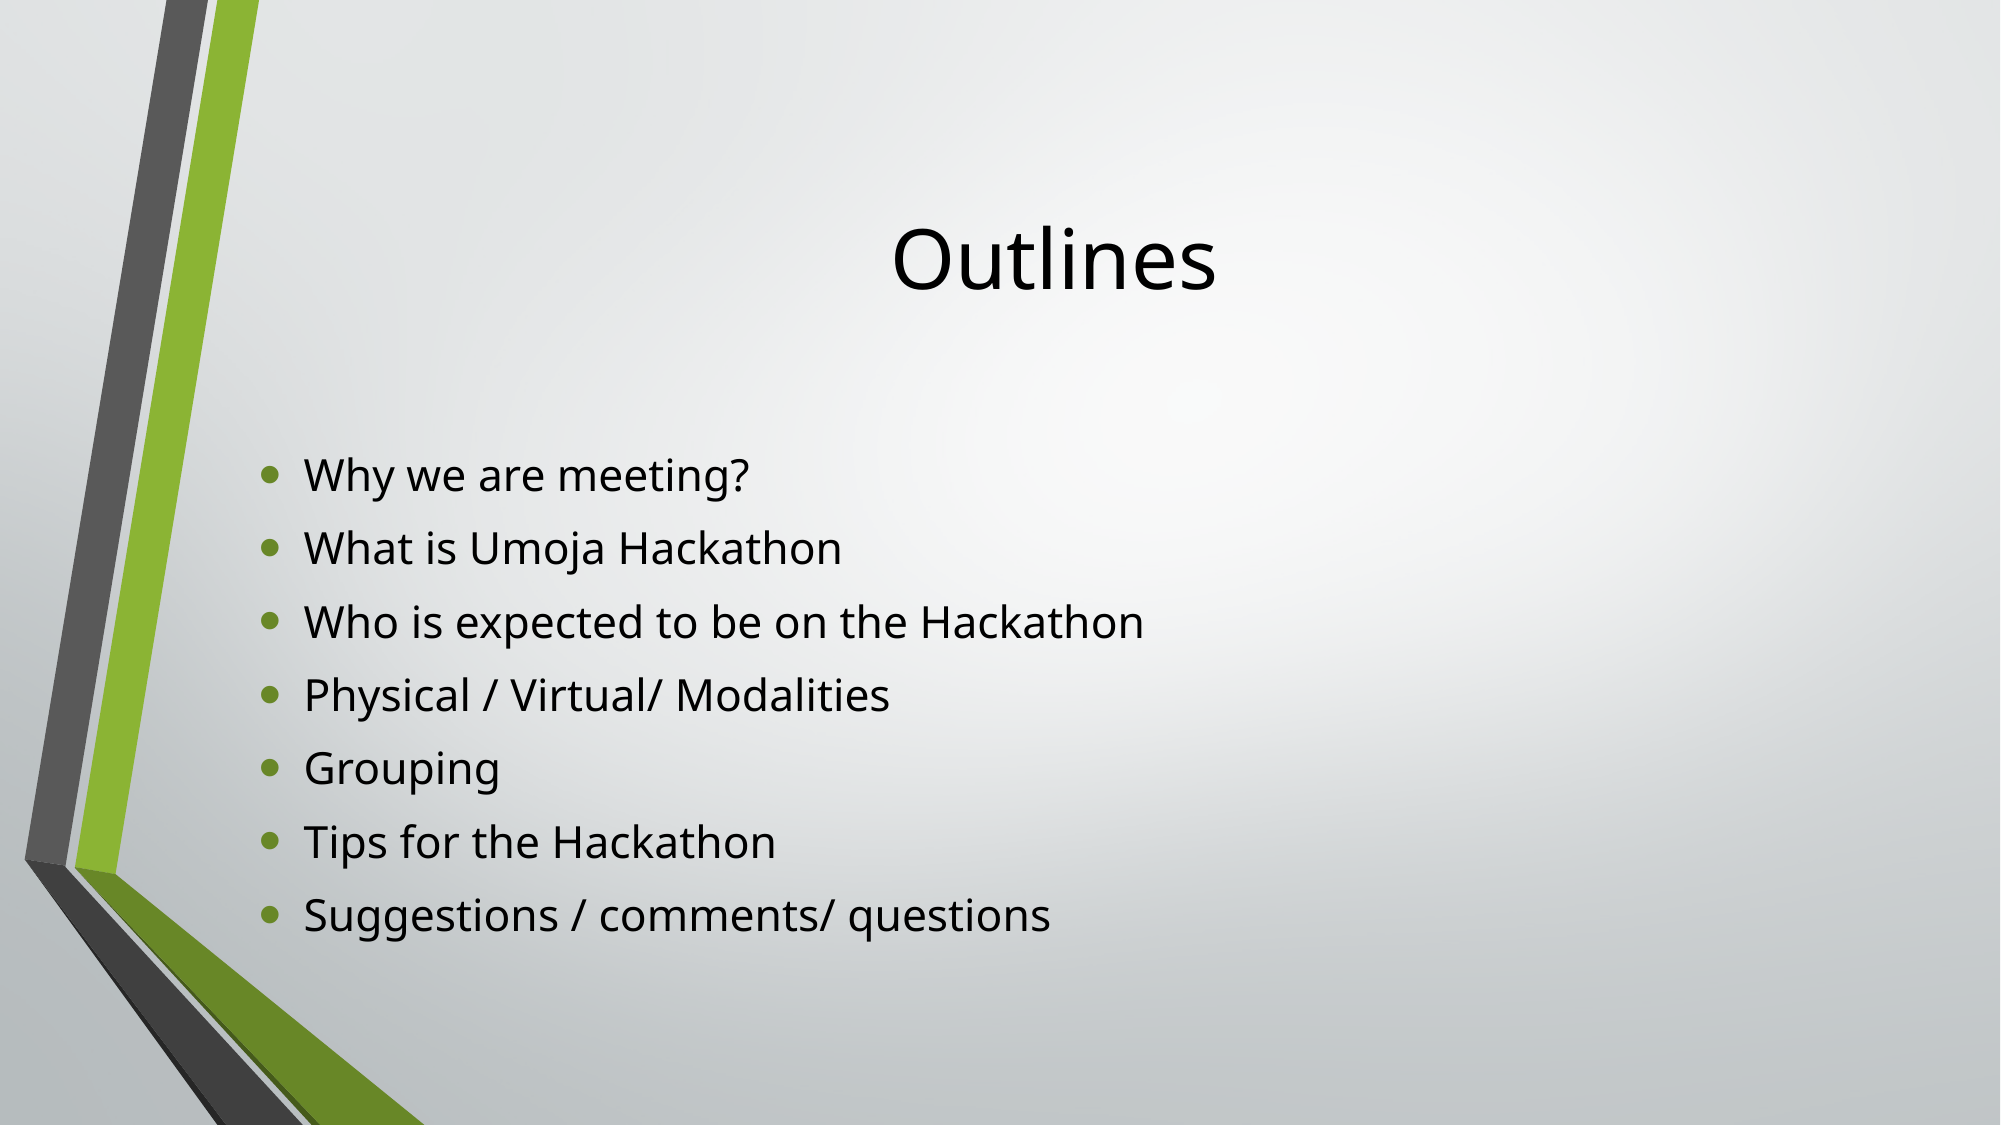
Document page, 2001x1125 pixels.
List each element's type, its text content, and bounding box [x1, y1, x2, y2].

list Why we are meeting? What is Umoja Hackathon Who is expected to be on the Hackathon Physical / Virtual/ Modalities Grouping Tips for the Hackathon Suggestions / comments/ questions [243, 437, 1887, 950]
title Outlines [243, 112, 1887, 400]
